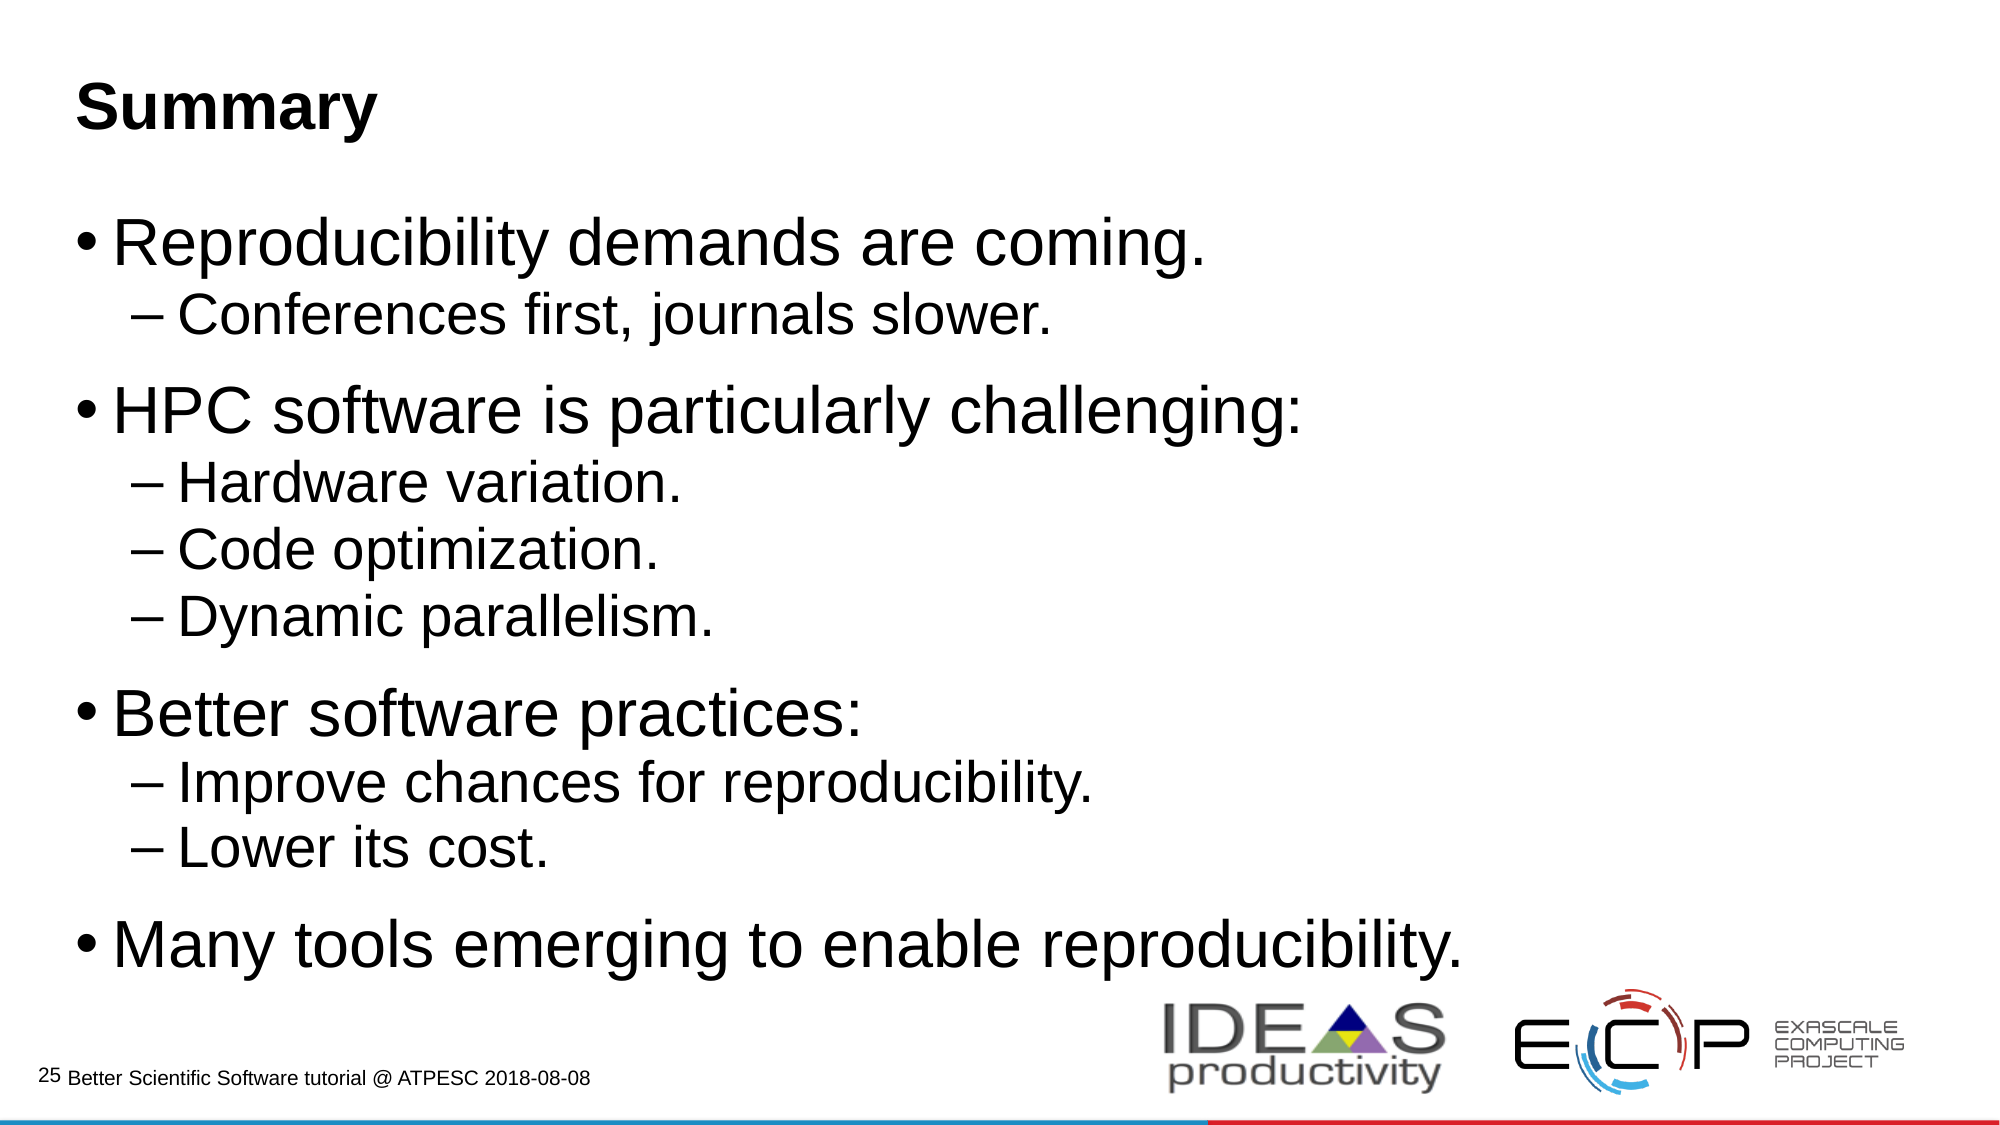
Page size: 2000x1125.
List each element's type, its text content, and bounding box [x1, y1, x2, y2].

list Reproducibility demands are coming. Conferences first, journals slower. HPC software is particularly challenging: Hardware variation. Code optimization. Dynamic parallelism. Better software practices: Improve chances for reproducibility. Lower its cost. Many tools emerging to enable reproducibility. [59, 200, 1926, 865]
title Summary [59, 67, 1926, 152]
picture [1515, 989, 1904, 1095]
picture [1152, 995, 1456, 1101]
